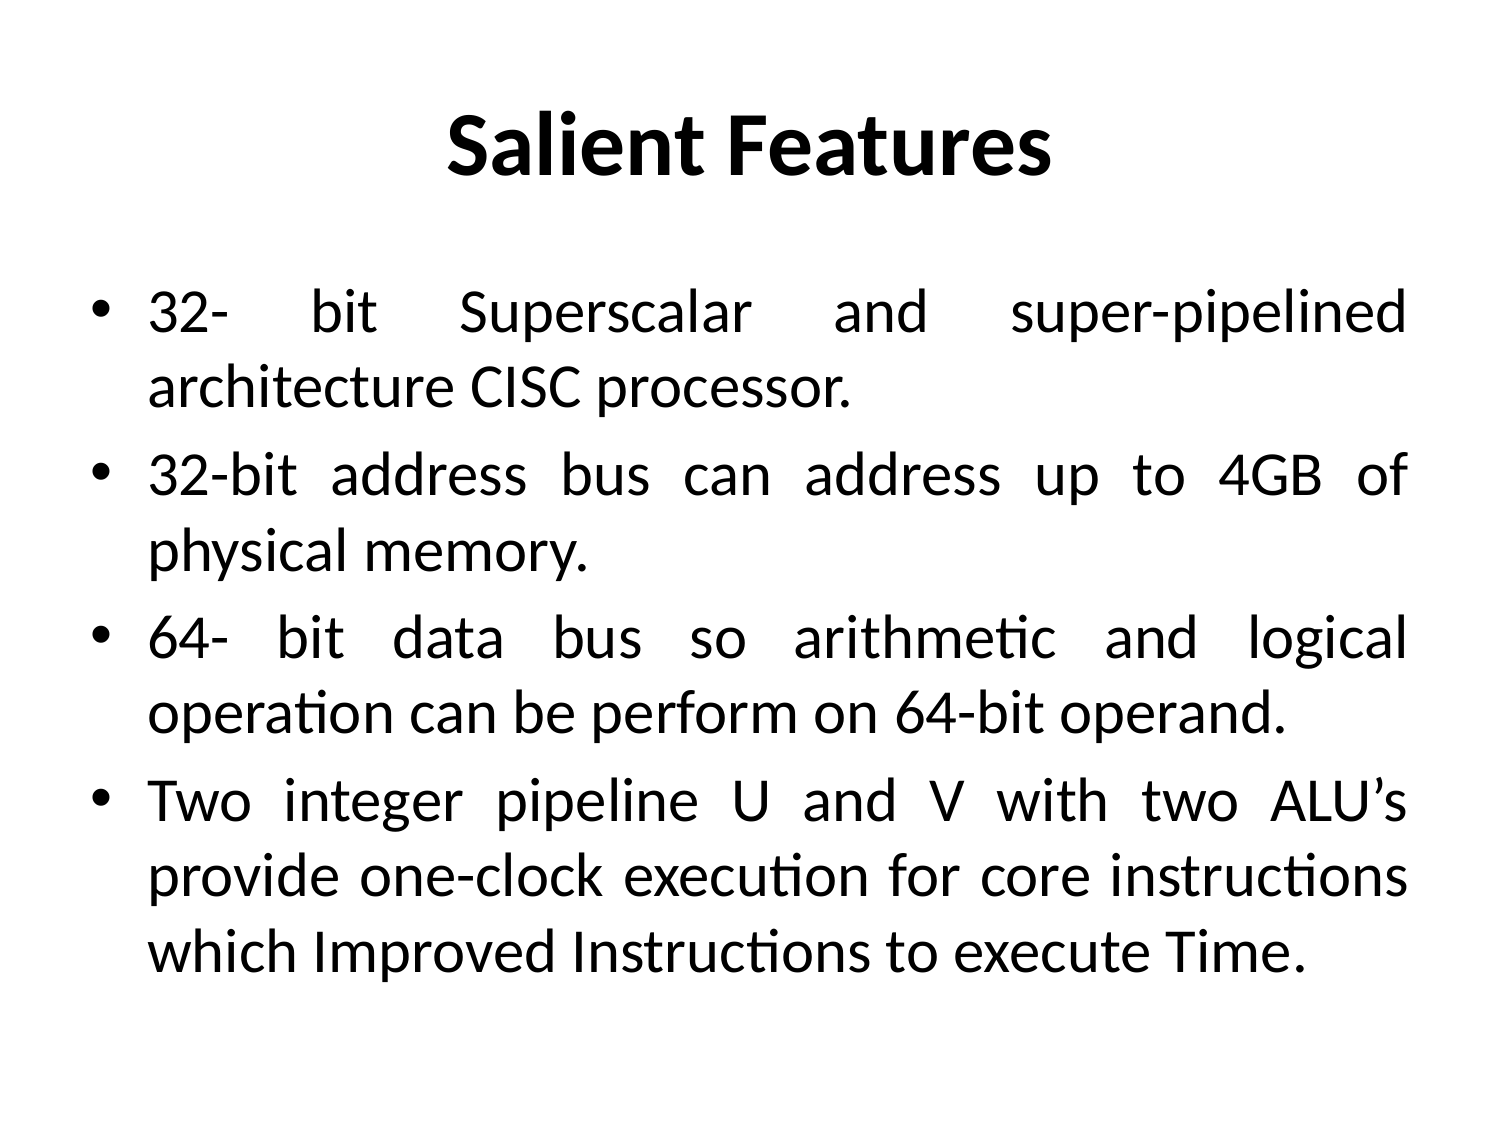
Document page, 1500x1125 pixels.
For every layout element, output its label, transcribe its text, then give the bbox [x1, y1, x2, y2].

title Salient Features [75, 45, 1425, 233]
list 32- bit Superscalar and super-pipelined architecture CISC processor. 32-bit address bus can address up to 4GB of physical memory. 64- bit data bus so arithmetic and logical operation can be perform on 64-bit operand. Two integer pipeline U and V with two ALU’s provide one-clock execution for core instructions which Improved Instructions to execute Time. [75, 262, 1425, 1005]
